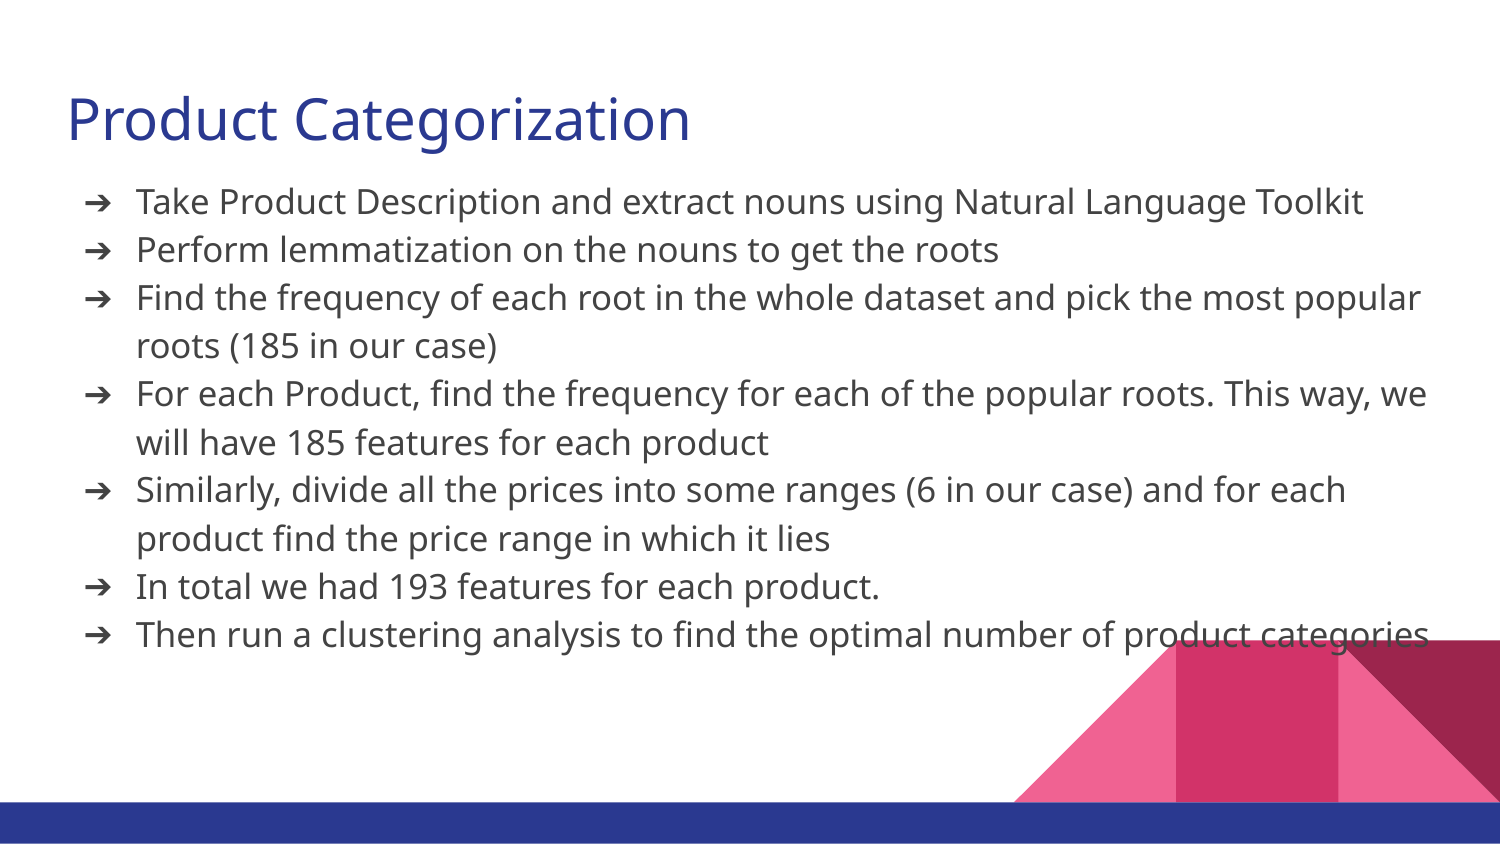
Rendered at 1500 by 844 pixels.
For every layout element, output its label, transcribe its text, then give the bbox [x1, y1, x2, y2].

title Product Categorization [51, 67, 1449, 158]
list Take Product Description and extract nouns using Natural Language Toolkit Perform lemmatization on the nouns to get the roots Find the frequency of each root in the whole dataset and pick the most popular roots (185 in our case) For each Product, find the frequency for each of the popular roots. This way, we will have 185 features for each product Similarly, divide all the prices into some ranges (6 in our case) and for each product find the price range in which it lies In total we had 193 features for each product. Then run a clustering analysis to find the optimal number of product categories [51, 158, 1449, 707]
